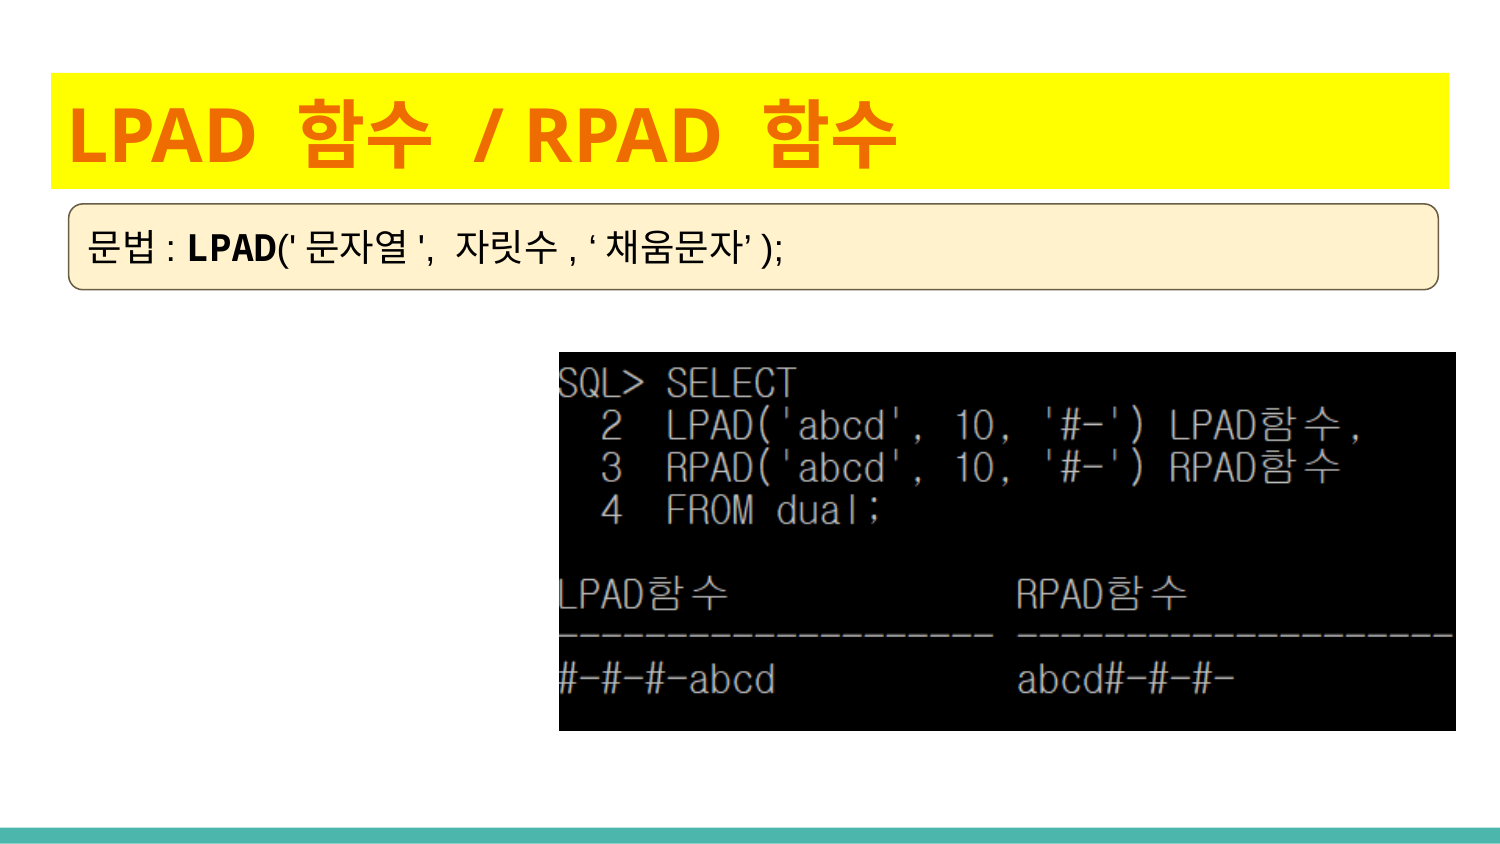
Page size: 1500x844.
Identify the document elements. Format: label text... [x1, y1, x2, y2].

text_box 문법: LPAD('문자열', 자릿수, ‘채움문자’); [68, 203, 1439, 290]
title LPAD 함수 / RPAD 함수 [51, 72, 1449, 189]
picture [558, 352, 1457, 731]
